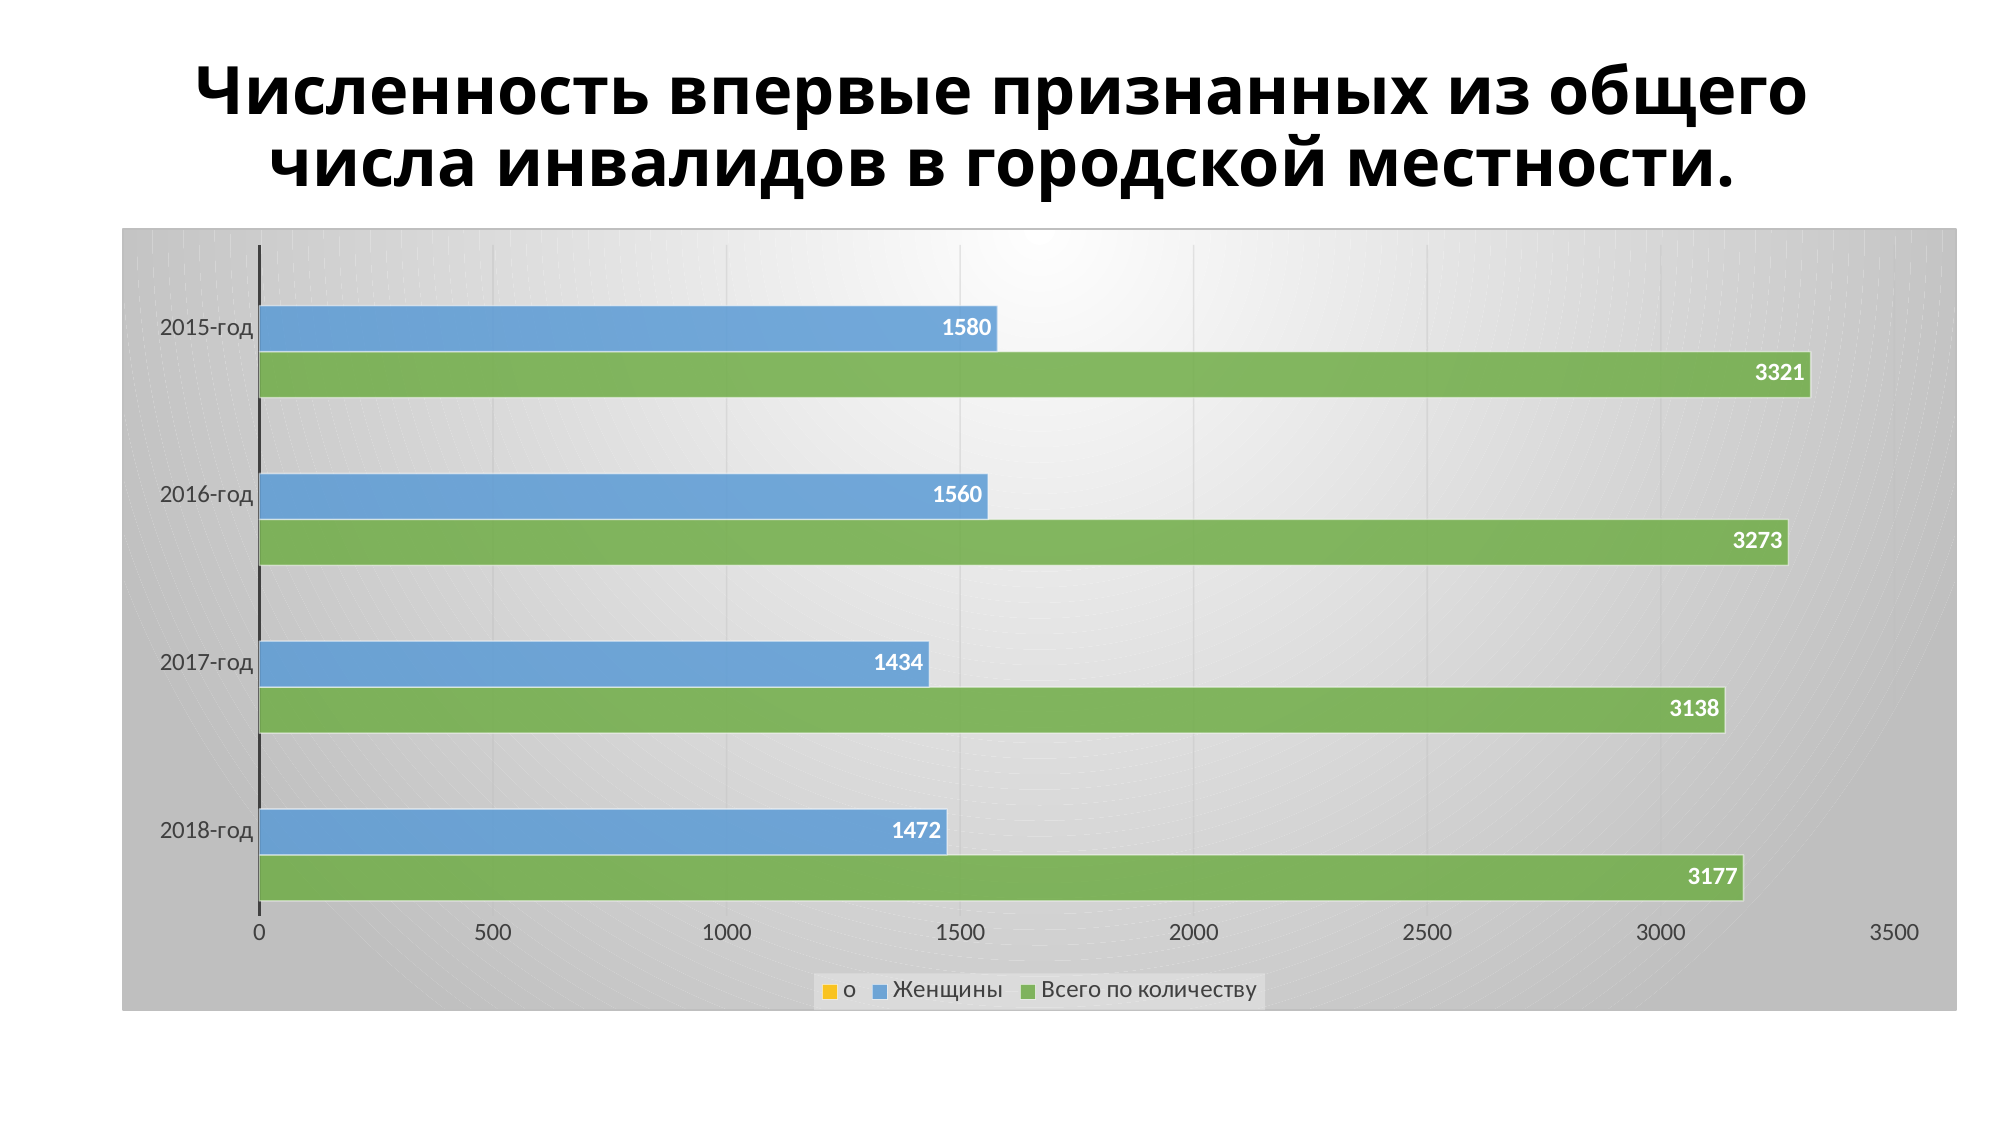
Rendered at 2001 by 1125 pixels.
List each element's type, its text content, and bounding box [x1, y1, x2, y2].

chart [122, 228, 1957, 1011]
title Численность впервые признанных из общего числа инвалидов в городской местности. [85, 48, 1920, 210]
